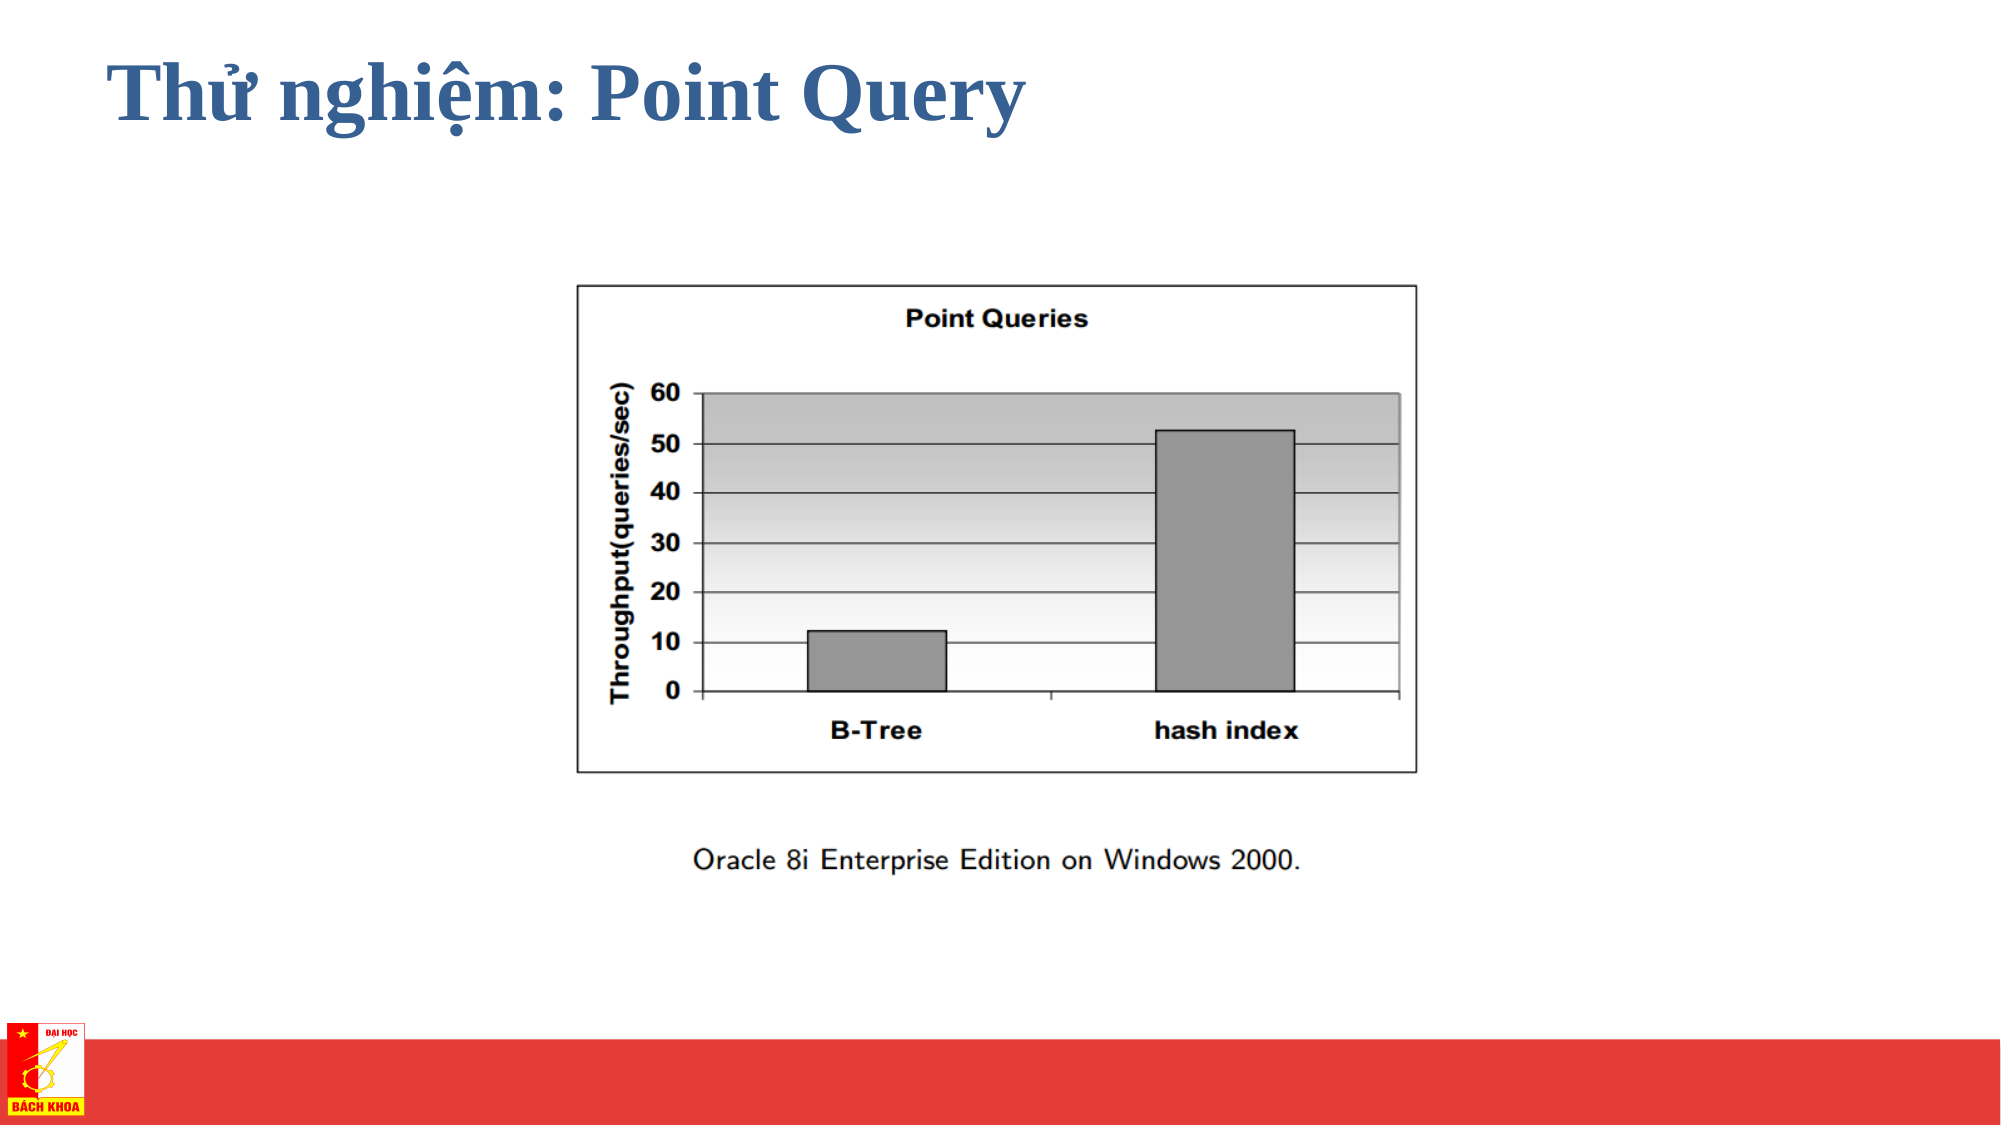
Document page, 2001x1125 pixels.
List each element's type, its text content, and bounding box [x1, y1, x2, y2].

list Thử nghiệm: Point Query [91, 29, 1908, 1031]
picture [548, 247, 1452, 878]
picture [7, 1023, 85, 1116]
